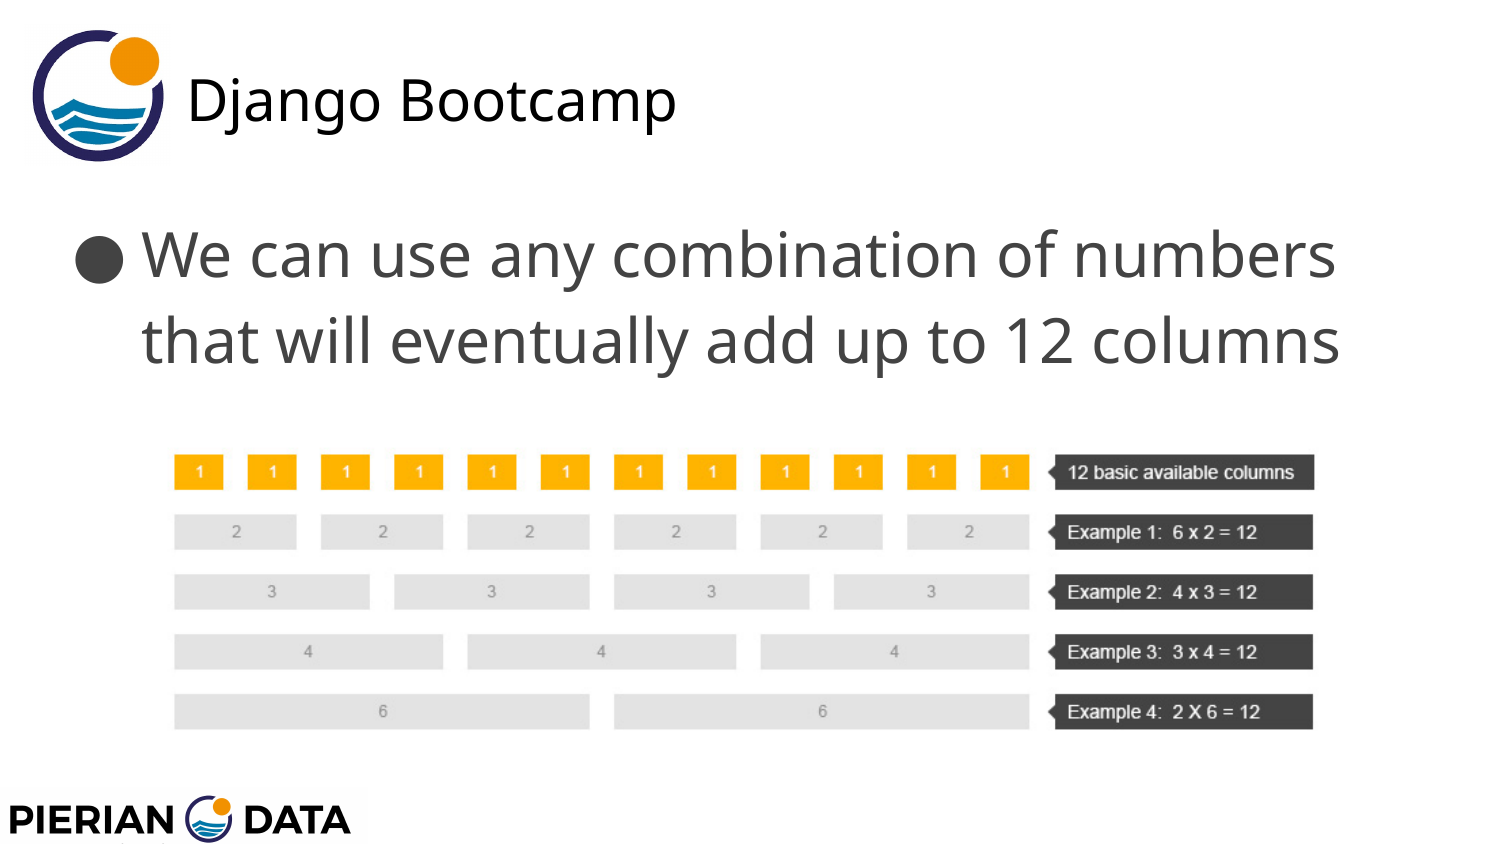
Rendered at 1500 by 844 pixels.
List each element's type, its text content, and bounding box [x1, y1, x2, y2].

list We can use any combination of numbers that will eventually add up to 12 columns [51, 189, 1449, 750]
picture [156, 437, 1344, 750]
picture [24, 24, 172, 167]
title Django Bootcamp [176, 48, 1449, 143]
picture [0, 787, 368, 844]
